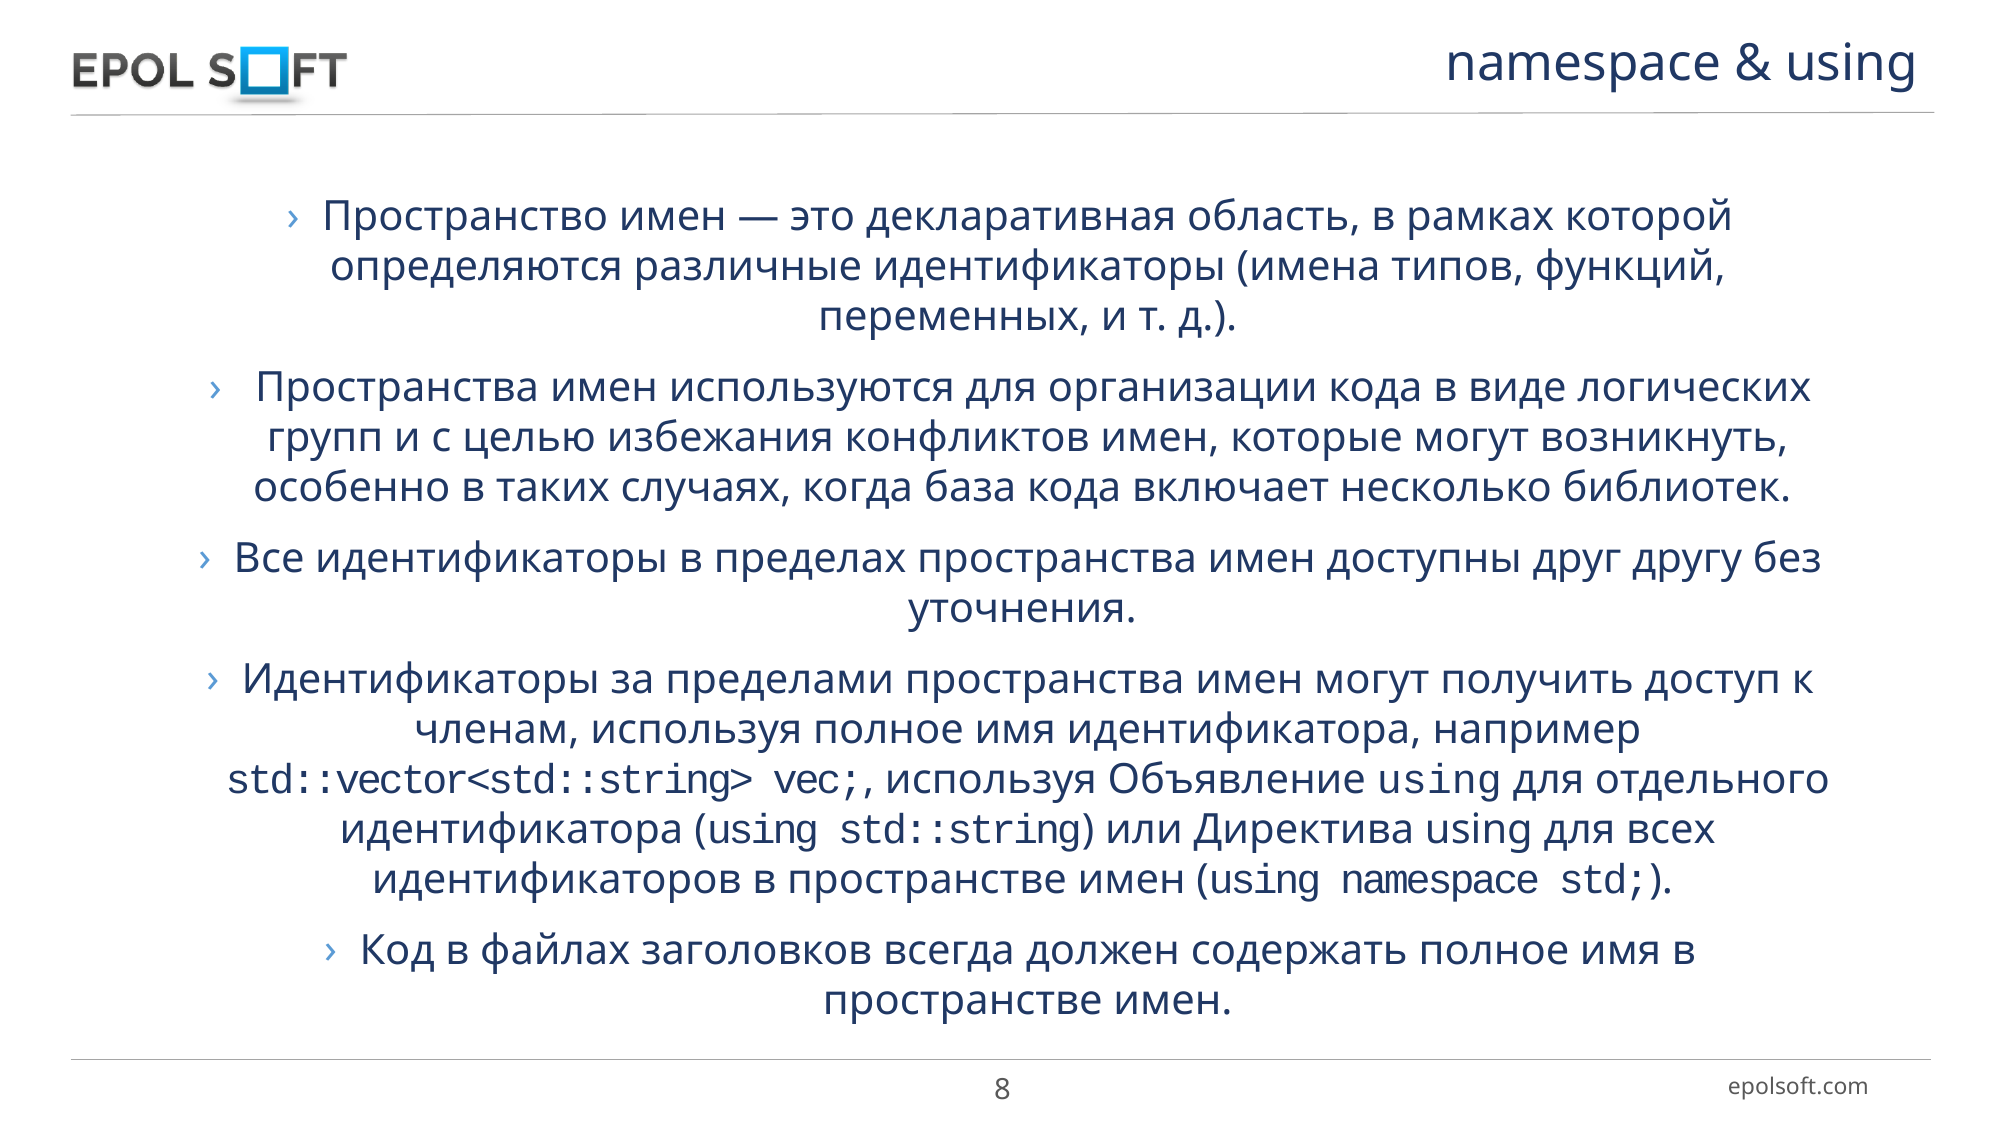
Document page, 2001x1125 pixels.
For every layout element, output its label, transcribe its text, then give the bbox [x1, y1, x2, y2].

picture [71, 45, 349, 113]
list namespace & using [371, 28, 1933, 100]
list 8 [753, 1063, 1252, 1117]
list Пространство имен — это декларативная область, в рамках которой определяются различные идентификаторы (имена типов, функций, переменных, и т. д.). Пространства имен используются для организации кода в виде логических групп и с целью избежания конфликтов имен, которые могут возникнуть, особенно в таких случаях, когда база кода включает несколько библиотек. Все идентификаторы в пределах пространства имен доступны друг другу без уточнения. Идентификаторы за пределами пространства имен могут получить доступ к членам, используя полное имя идентификатора, например std::vector<std::string> vec;, используя Объявление using для отдельного идентификатора (using std::string) или Директива using для всех идентификаторов в пространстве имен (using namespace std;). Код в файлах заголовков всегда должен содержать полное имя в пространстве имен. [146, 181, 1850, 988]
